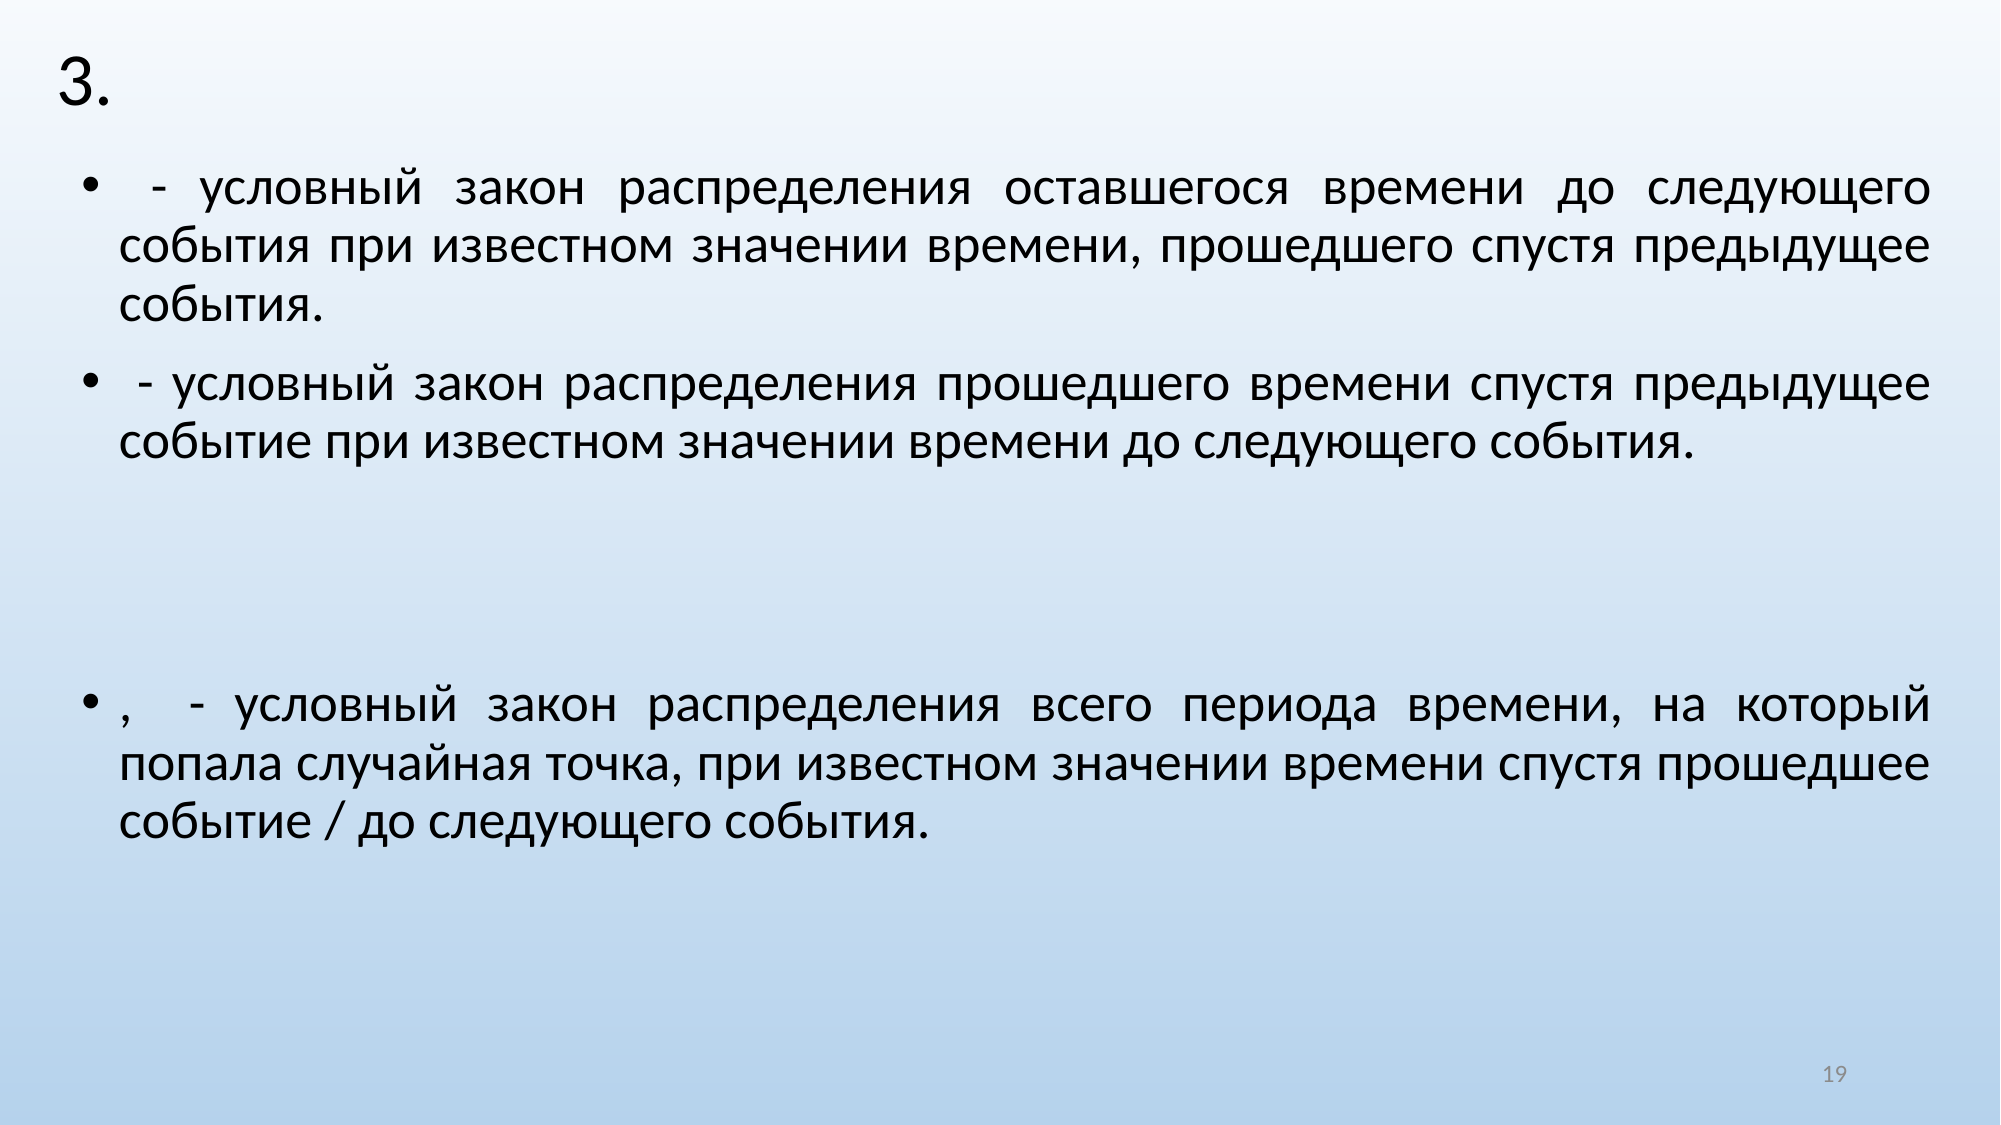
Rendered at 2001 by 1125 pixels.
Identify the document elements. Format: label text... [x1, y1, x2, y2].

slide_number 19 [1412, 1042, 1863, 1103]
